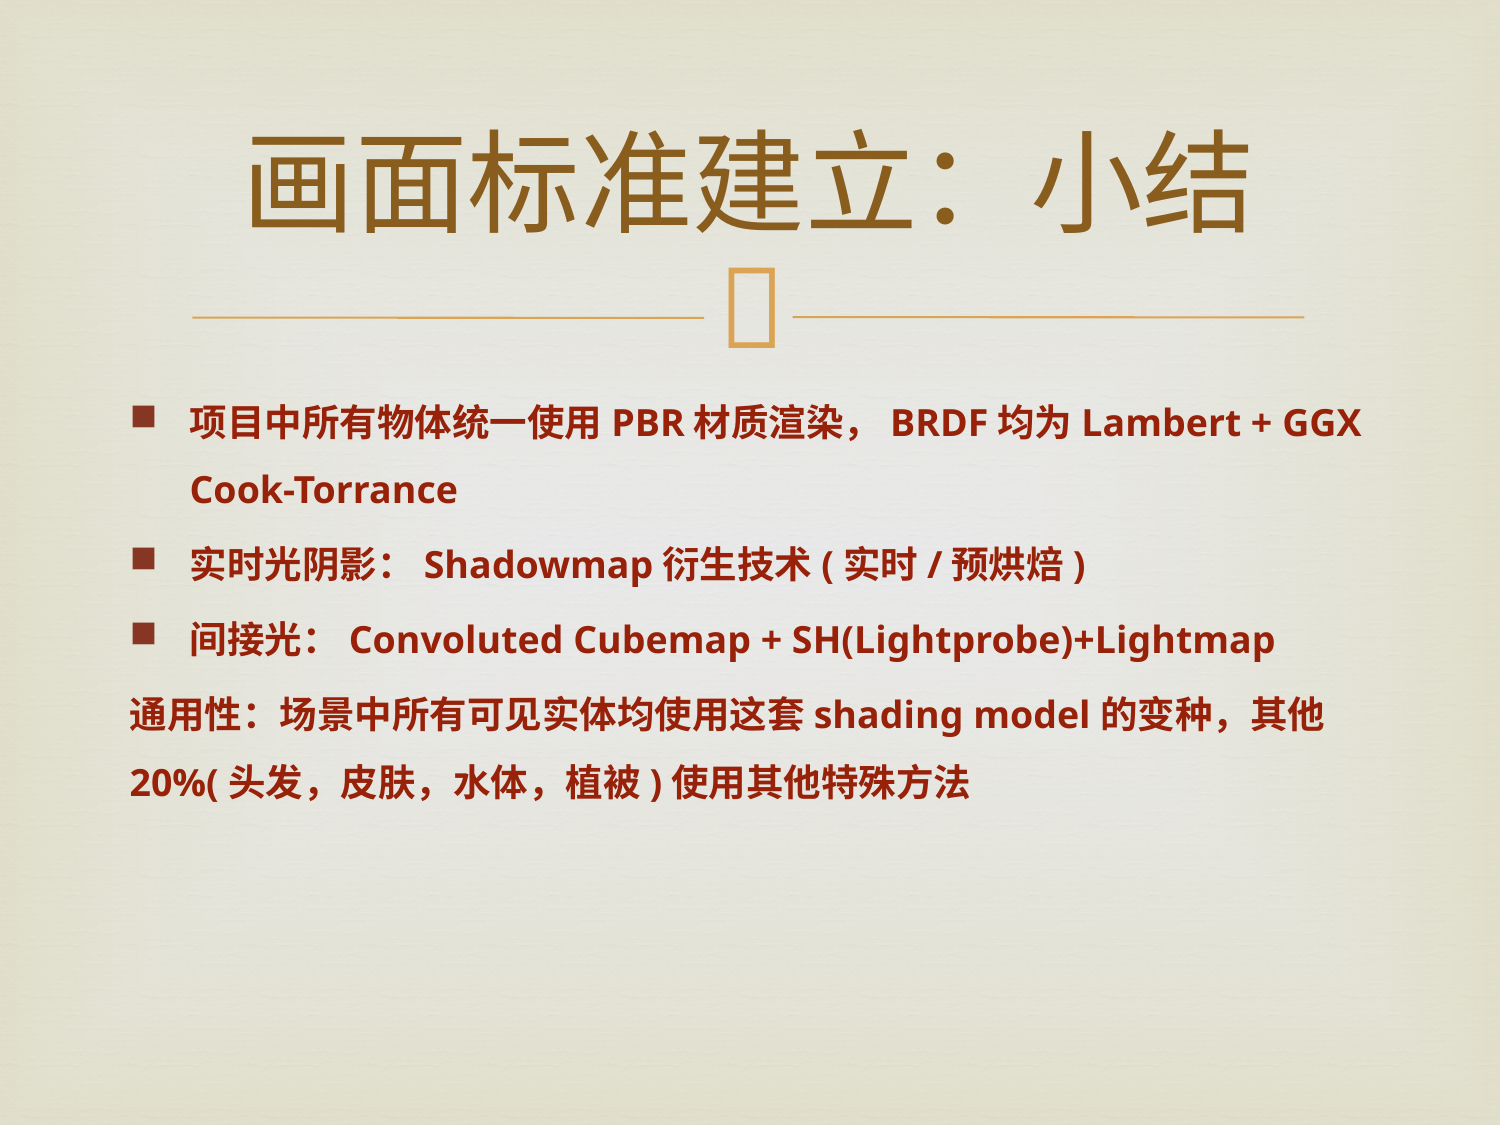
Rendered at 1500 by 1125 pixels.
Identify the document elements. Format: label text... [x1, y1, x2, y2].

list 项目中所有物体统一使用PBR材质渲染，BRDF均为Lambert + GGX Cook-Torrance 实时光阴影：Shadowmap衍生技术(实时/预烘焙) 间接光：Convoluted Cubemap + SH(Lightprobe)+Lightmap 通用性：场景中所有可见实体均使用这套shading model的变种，其他20%(头发，皮肤，水体，植被)使用其他特殊方法 [114, 368, 1386, 1005]
title 画面标准建立：小结 [112, 93, 1386, 267]
